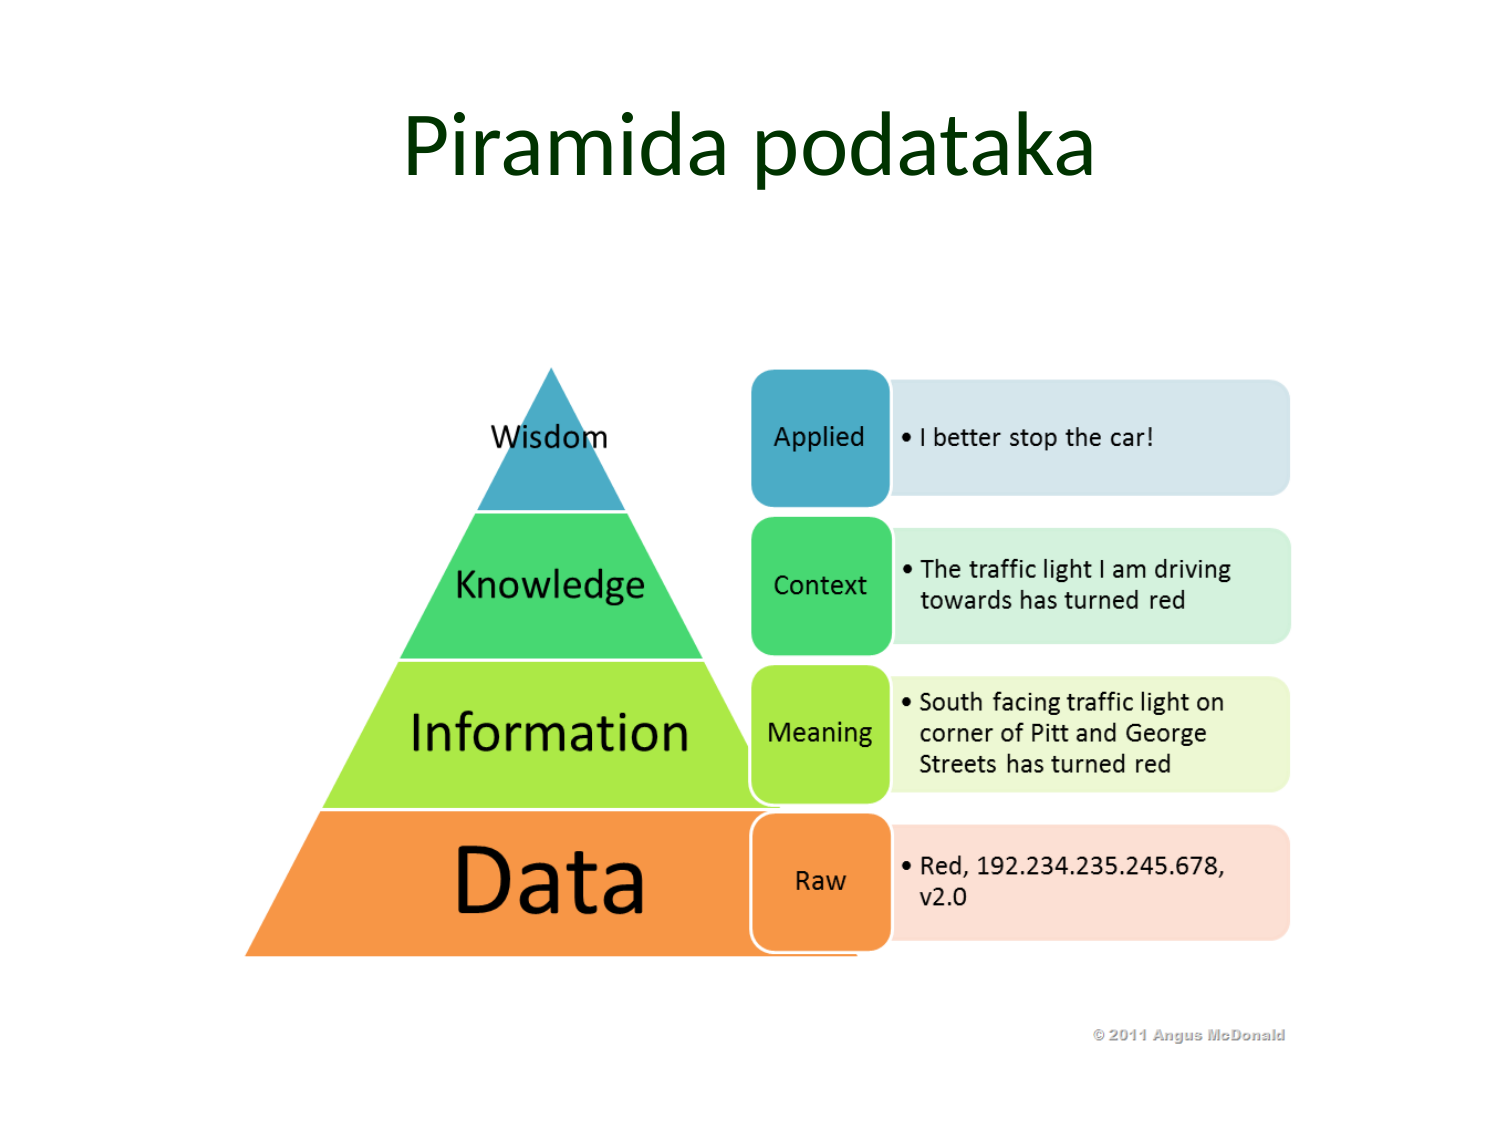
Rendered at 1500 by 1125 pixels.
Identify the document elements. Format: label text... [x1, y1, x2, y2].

title Piramida podataka [75, 45, 1425, 233]
picture [237, 249, 1299, 1047]
